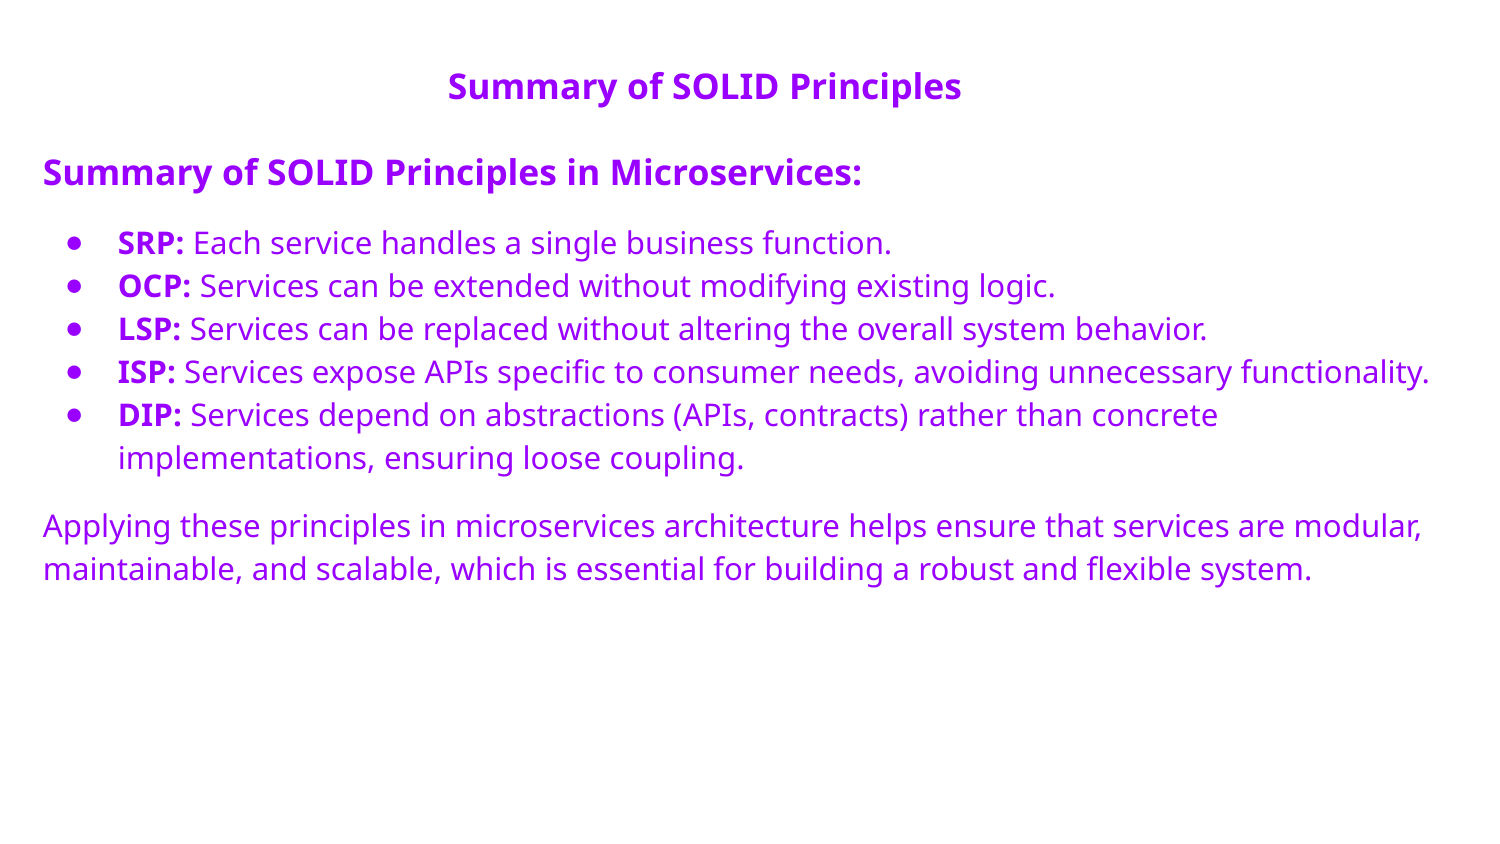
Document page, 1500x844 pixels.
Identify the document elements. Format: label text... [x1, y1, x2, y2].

text_box Summary of SOLID Principles [346, 42, 1064, 122]
list Summary of SOLID Principles in Microservices: SRP: Each service handles a single business function. OCP: Services can be extended without modifying existing logic. LSP: Services can be replaced without altering the overall system behavior. ISP: Services expose APIs specific to consumer needs, avoiding unnecessary functionality. DIP: Services depend on abstractions (APIs, contracts) rather than concrete implementations, ensuring loose coupling. Applying these principles in microservices architecture helps ensure that services are modular, maintainable, and scalable, which is essential for building a robust and flexible system. [27, 128, 1449, 825]
